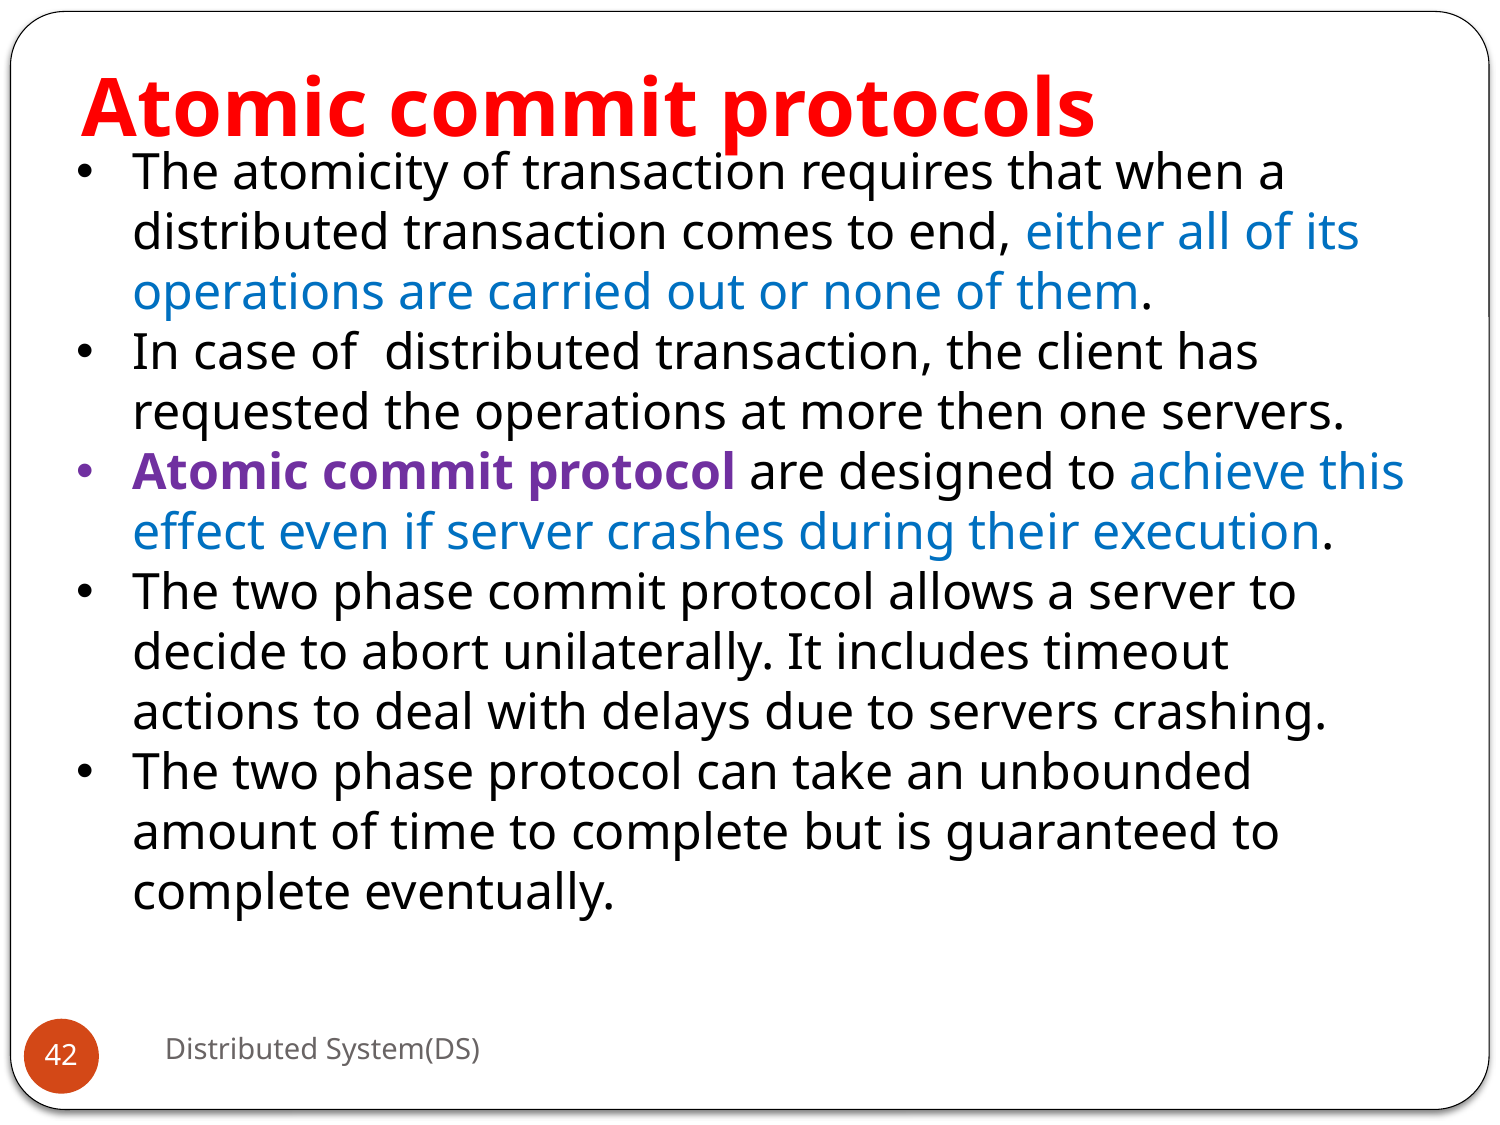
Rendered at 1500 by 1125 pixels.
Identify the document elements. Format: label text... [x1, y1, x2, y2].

footer Distributed System(DS) [150, 1012, 800, 1088]
slide_number 42 [23, 1018, 99, 1094]
title Atomic commit protocols [66, 47, 1342, 168]
text_box The atomicity of transaction requires that when a distributed transaction comes to end, either all of its operations are carried out or none of them. In case of distributed transaction, the client has requested the operations at more then one servers. Atomic commit protocol are designed to achieve this effect even if server crashes during their execution. The two phase commit protocol allows a server to decide to abort unilaterally. It includes timeout actions to deal with delays due to servers crashing. The two phase protocol can take an unbounded amount of time to complete but is guaranteed to complete eventually. [61, 299, 1424, 988]
